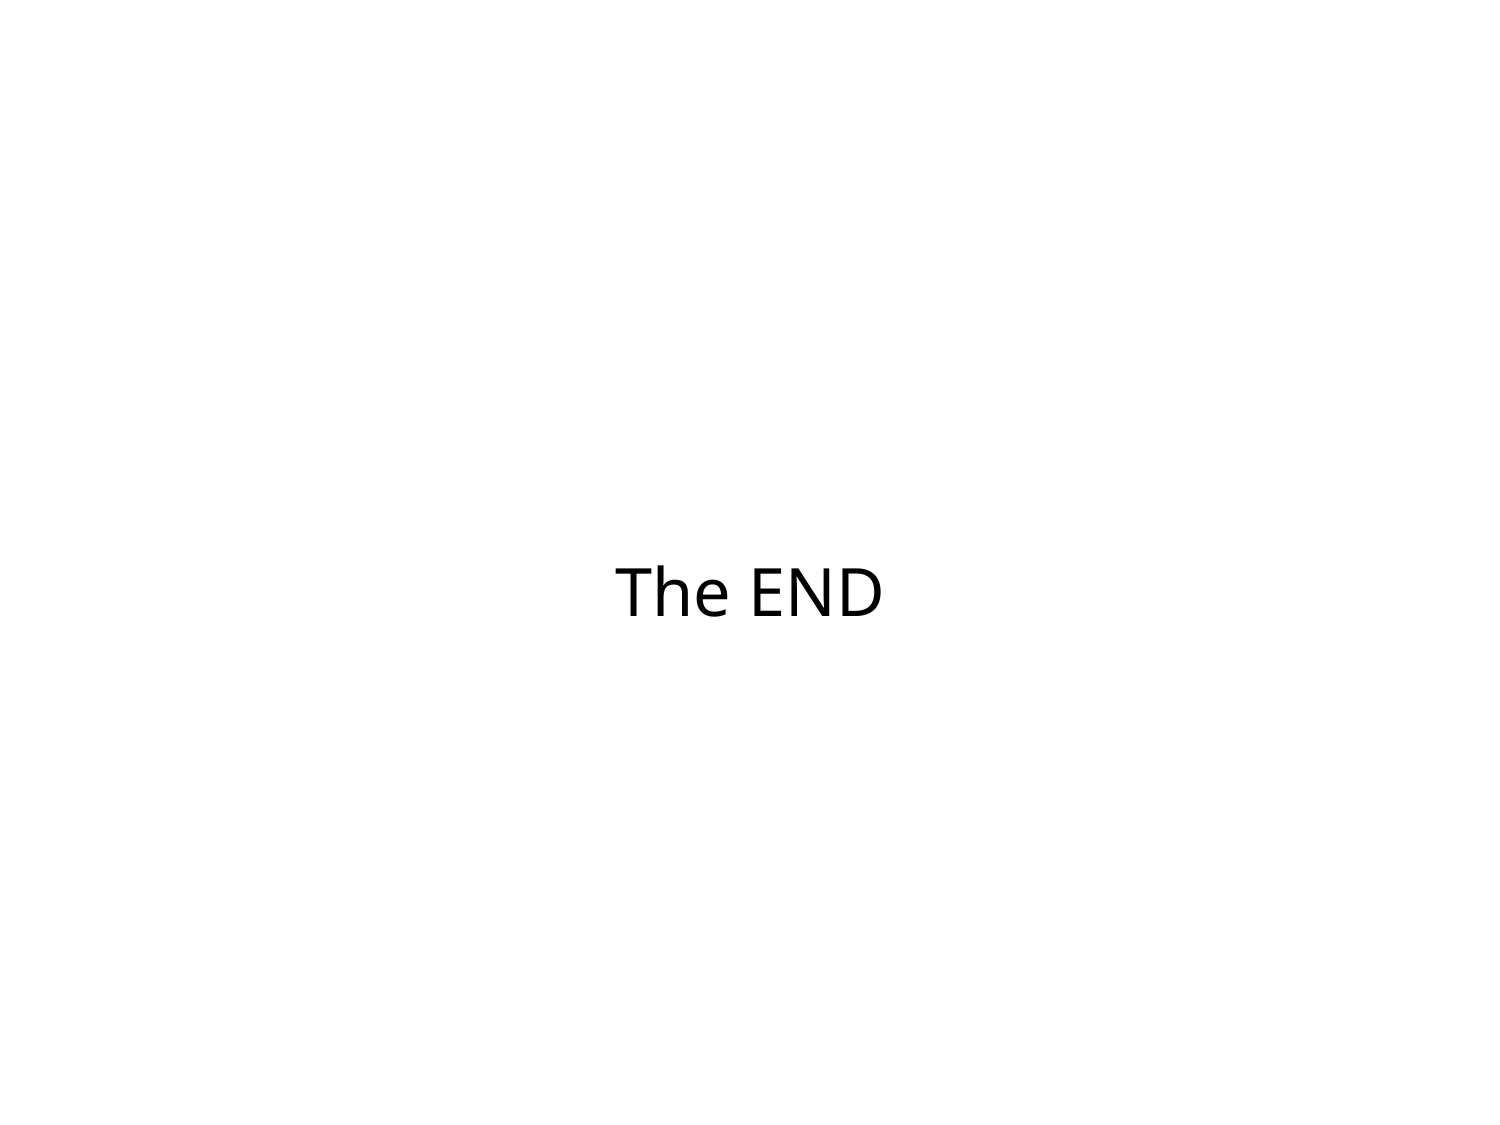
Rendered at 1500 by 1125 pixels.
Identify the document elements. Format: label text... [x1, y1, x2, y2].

list The END [75, 262, 1425, 1005]
